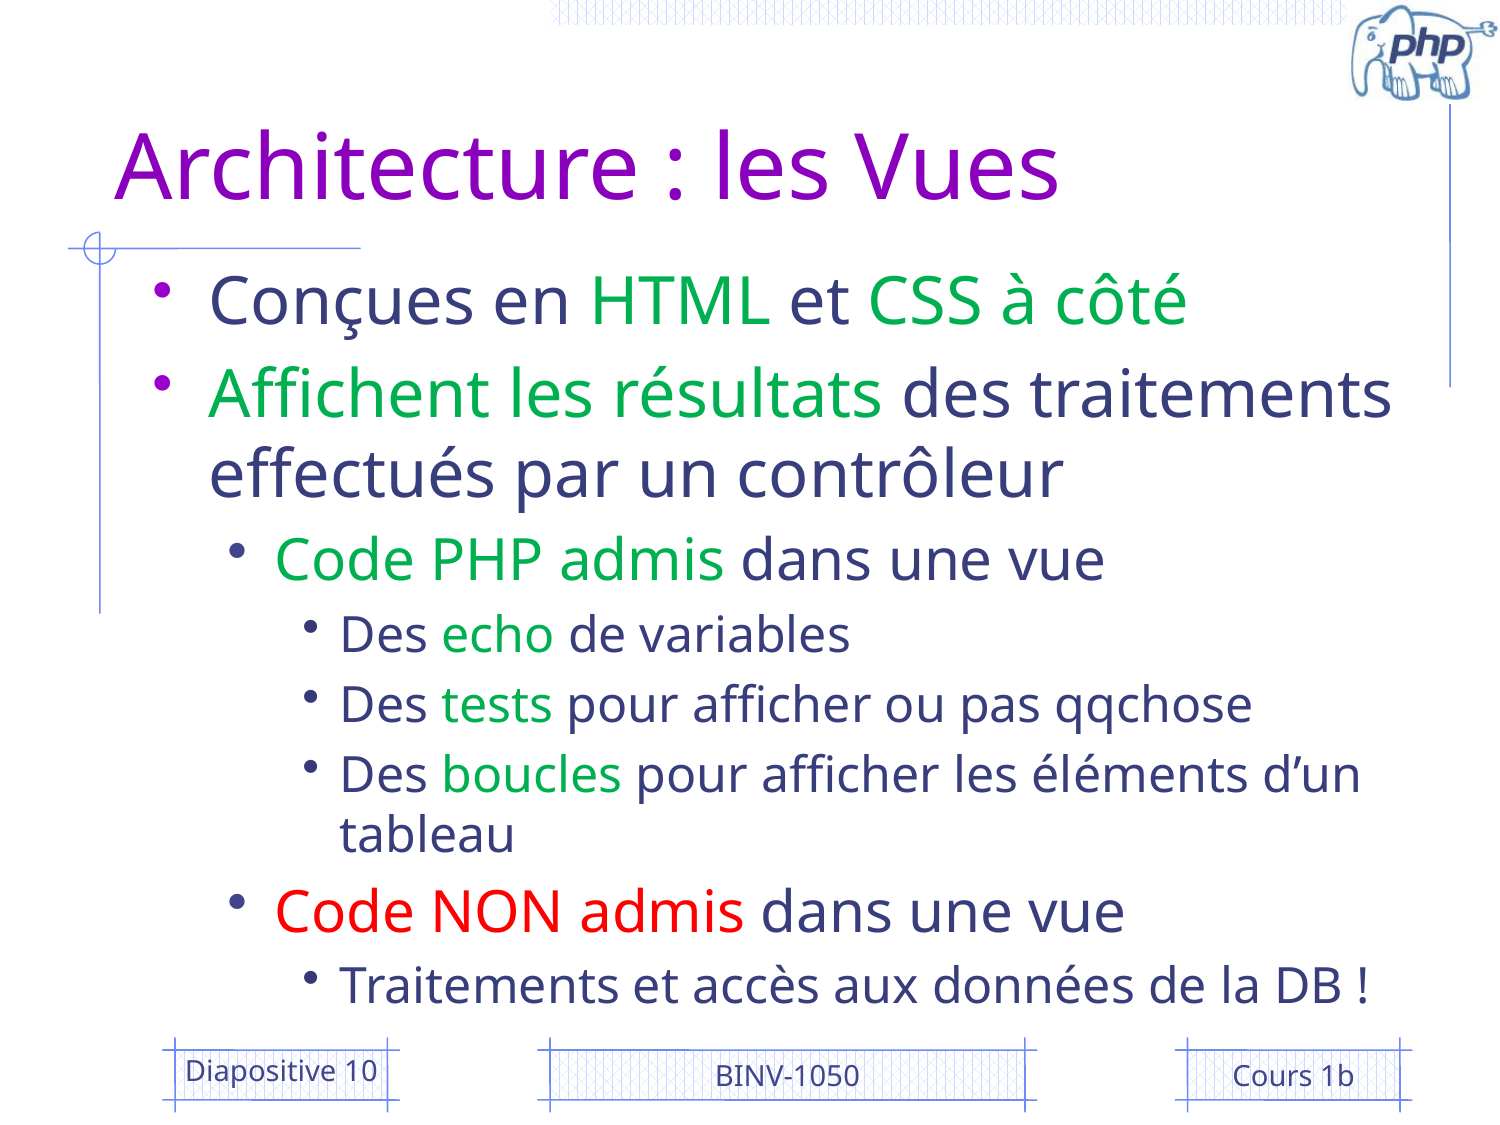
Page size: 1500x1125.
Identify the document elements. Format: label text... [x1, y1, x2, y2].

slide_number Diapositive 10 [149, 1024, 413, 1101]
footer BINV-1050 [549, 1024, 1026, 1101]
picture [1347, 0, 1500, 104]
slide_number Cours 1b [1187, 1024, 1401, 1101]
title Architecture : les Vues [99, 49, 1376, 226]
list Conçues en HTML et CSS à côté Affichent les résultats des traitements effectués par un contrôleur Code PHP admis dans une vue Des echo de variables Des tests pour afficher ou pas qqchose Des boucles pour afficher les éléments d’un tableau Code NON admis dans une vue Traitements et accès aux données de la DB ! [137, 249, 1413, 1051]
